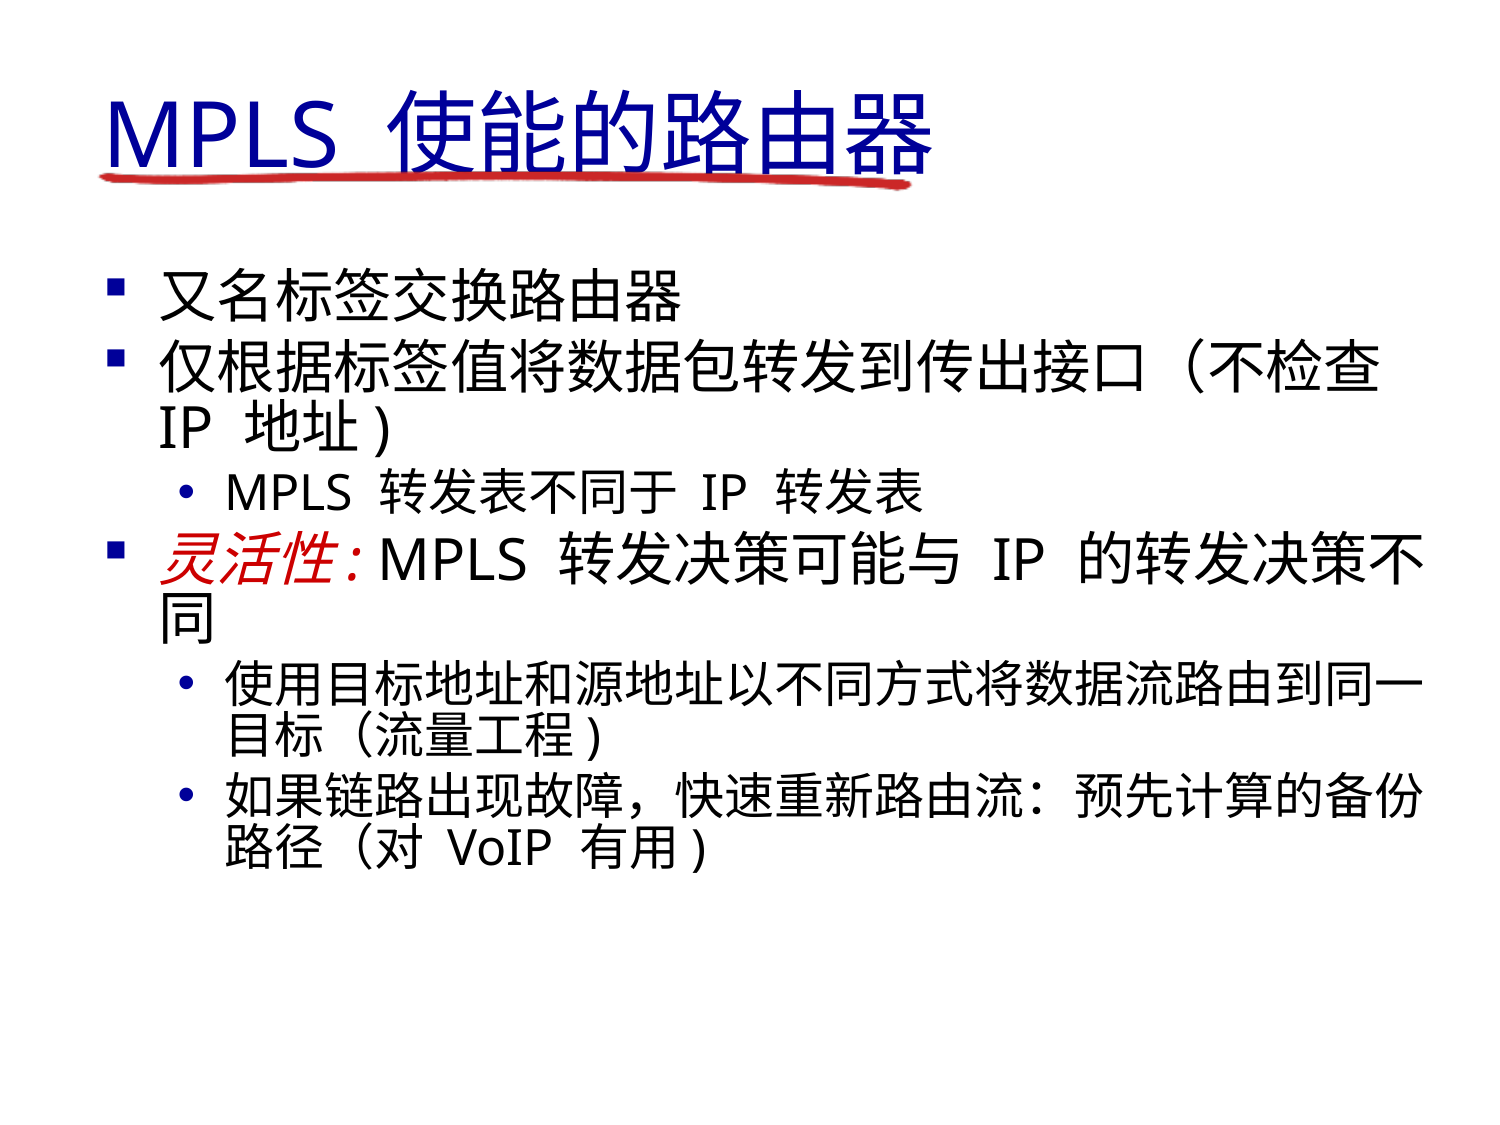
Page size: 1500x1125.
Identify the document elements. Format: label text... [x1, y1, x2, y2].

picture [95, 167, 921, 197]
title MPLS 使能的路由器 [87, 37, 1363, 225]
list 又名标签交换路由器 仅根据标签值将数据包转发到传出接口（不检查 IP 地址) MPLS 转发表不同于 IP 转发表 灵活性: MPLS 转发决策可能与 IP 的转发决策不同 使用目标地址和源地址以不同方式将数据流路由到同一目标（流量工程) 如果链路出现故障，快速重新路由流：预先计算的备份路径（对 VoIP 有用) [87, 262, 1455, 1025]
